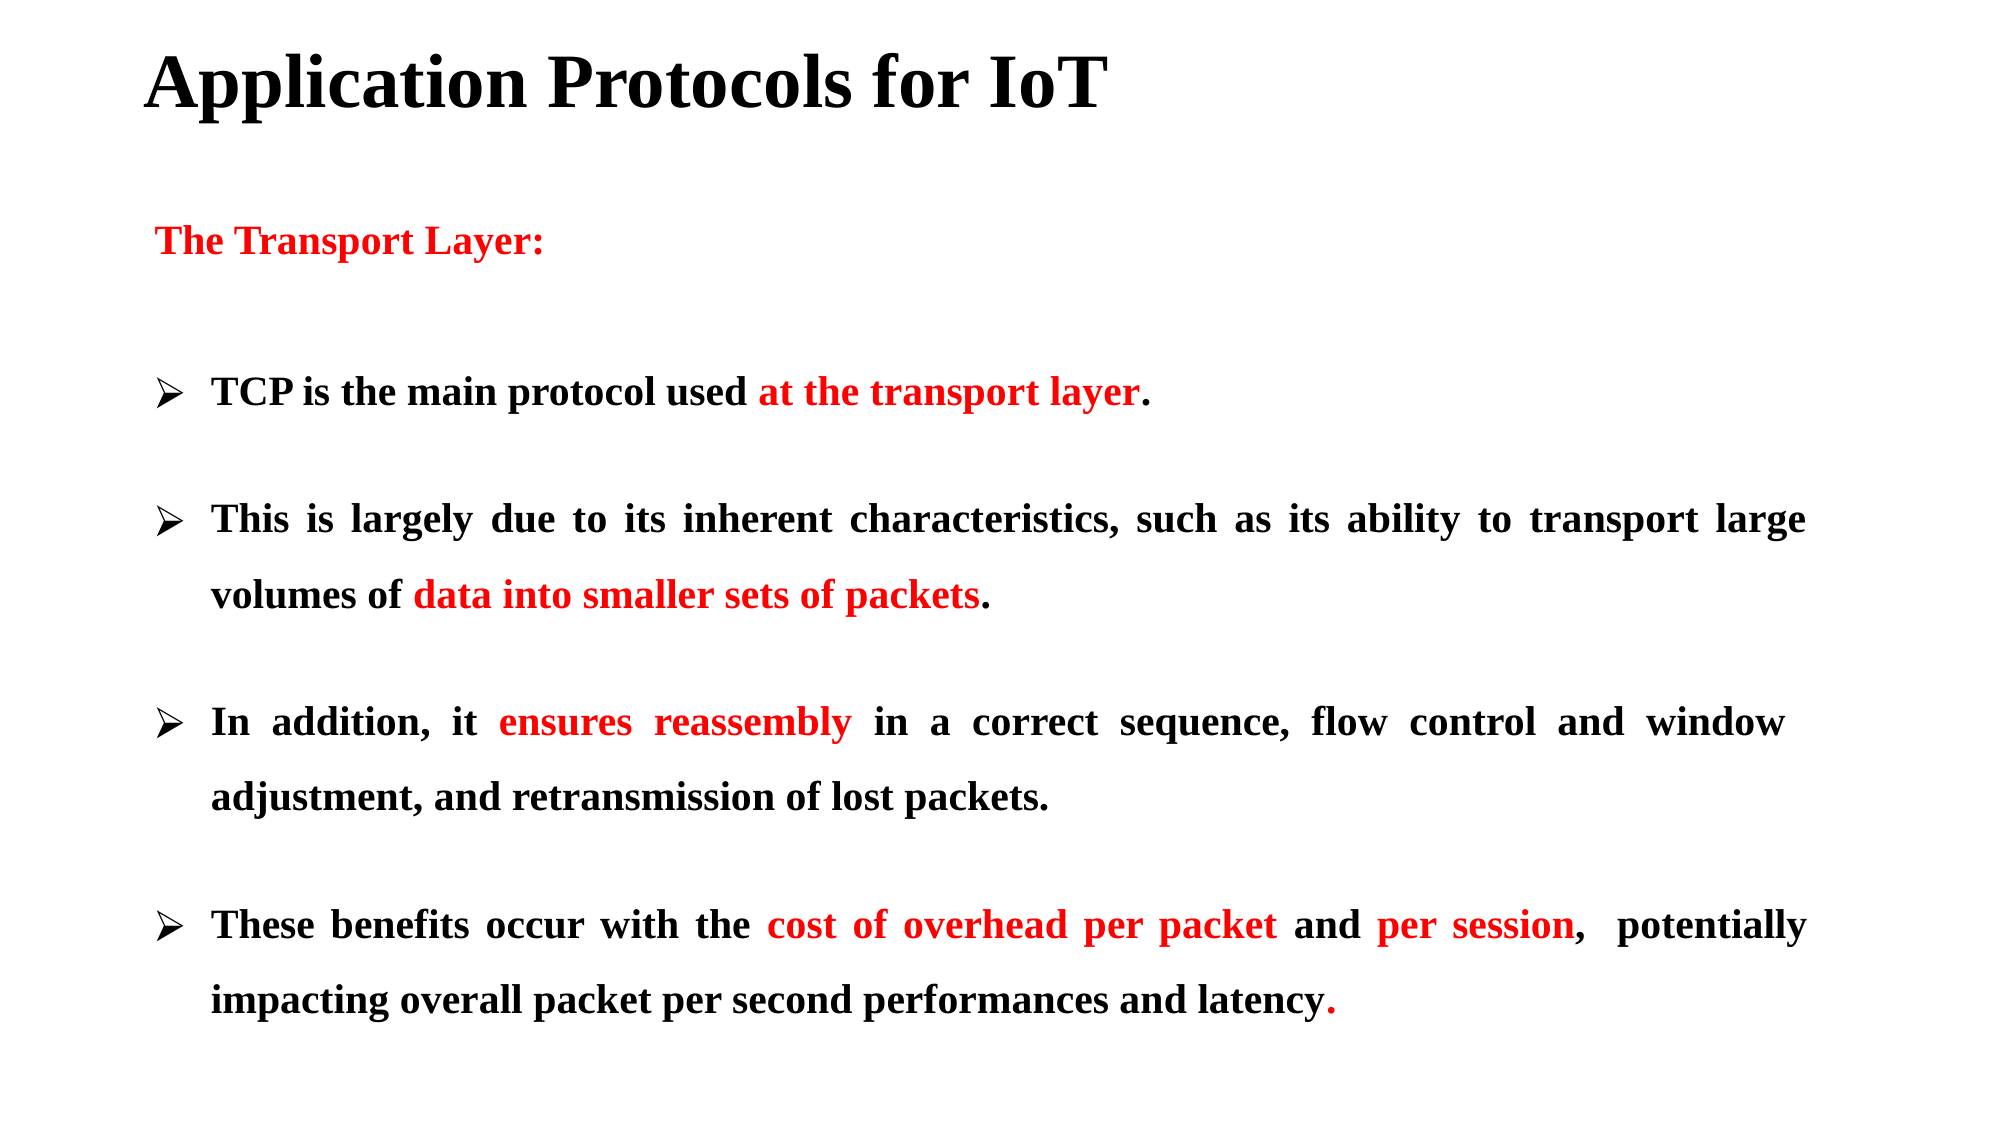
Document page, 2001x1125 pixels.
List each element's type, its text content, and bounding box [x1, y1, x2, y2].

list The Transport Layer: TCP is the main protocol used at the transport layer. This is largely due to its inherent characteristics, such as its ability to transport large volumes of data into smaller sets of packets. In addition, it ensures reassembly in a correct sequence, flow control and window adjustment, and retransmission of lost packets. These benefits occur with the cost of overhead per packet and per session, potentially impacting overall packet per second performances and latency. [137, 130, 1823, 1079]
title Application Protocols for IoT [126, 22, 1852, 131]
